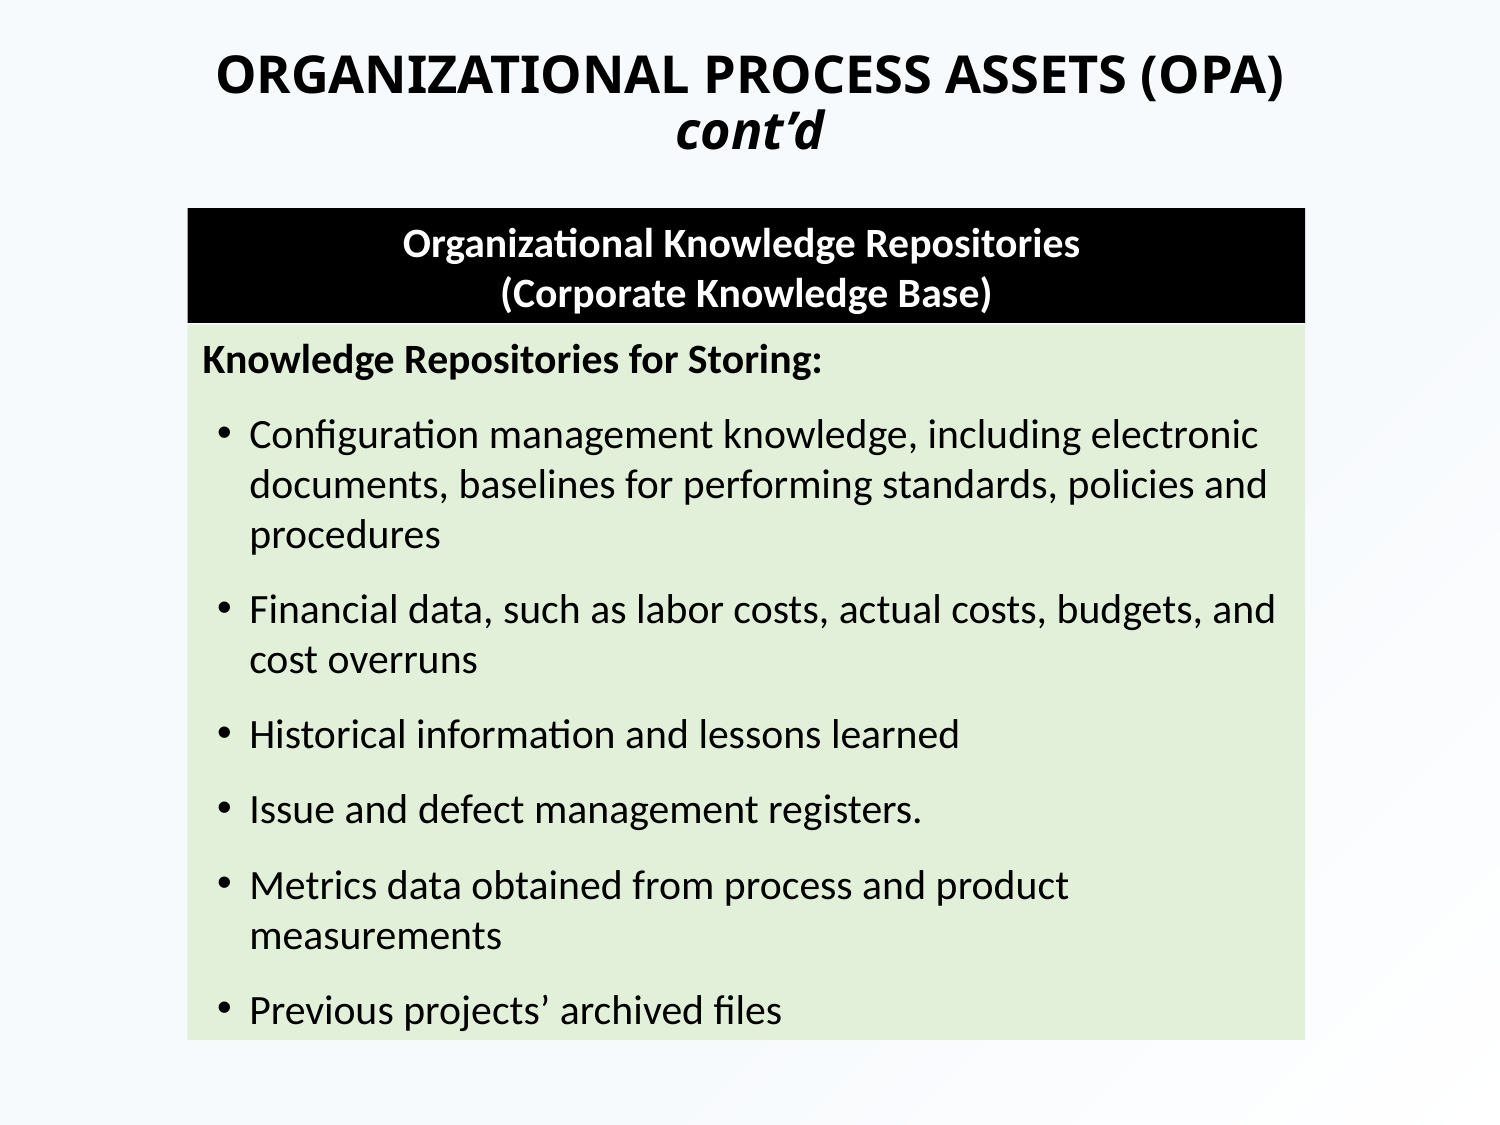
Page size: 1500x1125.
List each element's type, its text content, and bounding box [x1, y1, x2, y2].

title ORGANIZATIONAL PROCESS ASSETS (OPA) cont’d [103, 39, 1397, 170]
text_box [782, 422, 1397, 1051]
text_box Organizational Knowledge Repositories (Corporate Knowledge Base) [187, 208, 1306, 323]
list [128, 422, 743, 1086]
text_box Knowledge Repositories for Storing: Configuration management knowledge, including electronic documents, baselines for performing standards, policies and procedures Financial data, such as labor costs, actual costs, budgets, and cost overruns Historical information and lessons learned Issue and defect management registers. Metrics data obtained from process and product measurements Previous projects’ archived files [187, 324, 1306, 1040]
